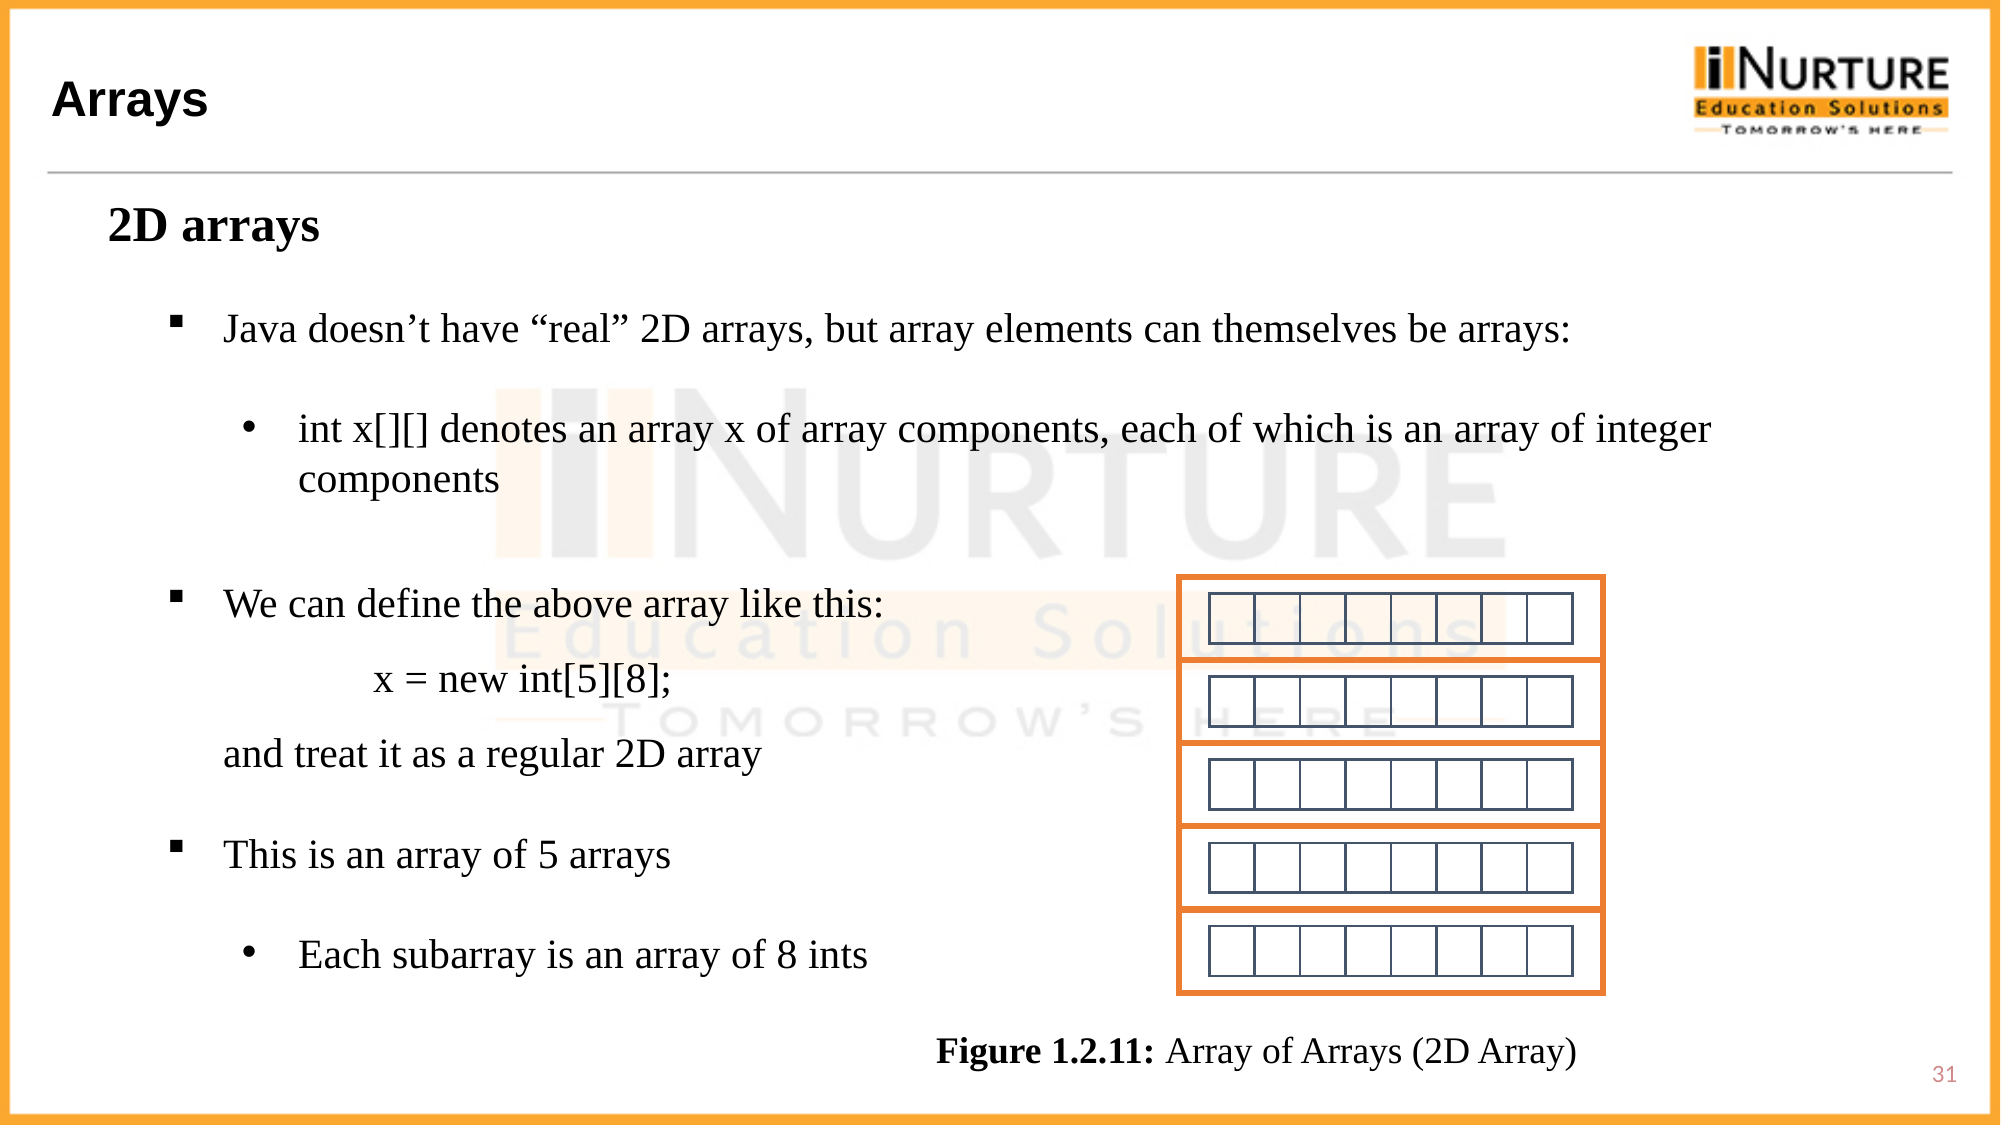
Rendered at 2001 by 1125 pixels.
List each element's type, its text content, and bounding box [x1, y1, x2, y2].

text_box Arrays [33, 59, 1716, 134]
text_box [1179, 576, 1603, 993]
text_box 2D arrays Java doesn’t have “real” 2D arrays, but array elements can themselves be arrays: int x[][] denotes an array x of array components, each of which is an array of integer components We can define the above array like this: x = new int[5][8]; and treat it as a regular 2D array This is an array of 5 arrays Each subarray is an array of 8 ints [33, 183, 1940, 984]
text_box Figure 1.2.11: Array of Arrays (2D Array) [698, 1018, 1816, 1124]
slide_number 31 [1901, 1042, 1973, 1103]
picture [0, 0, 2001, 1125]
